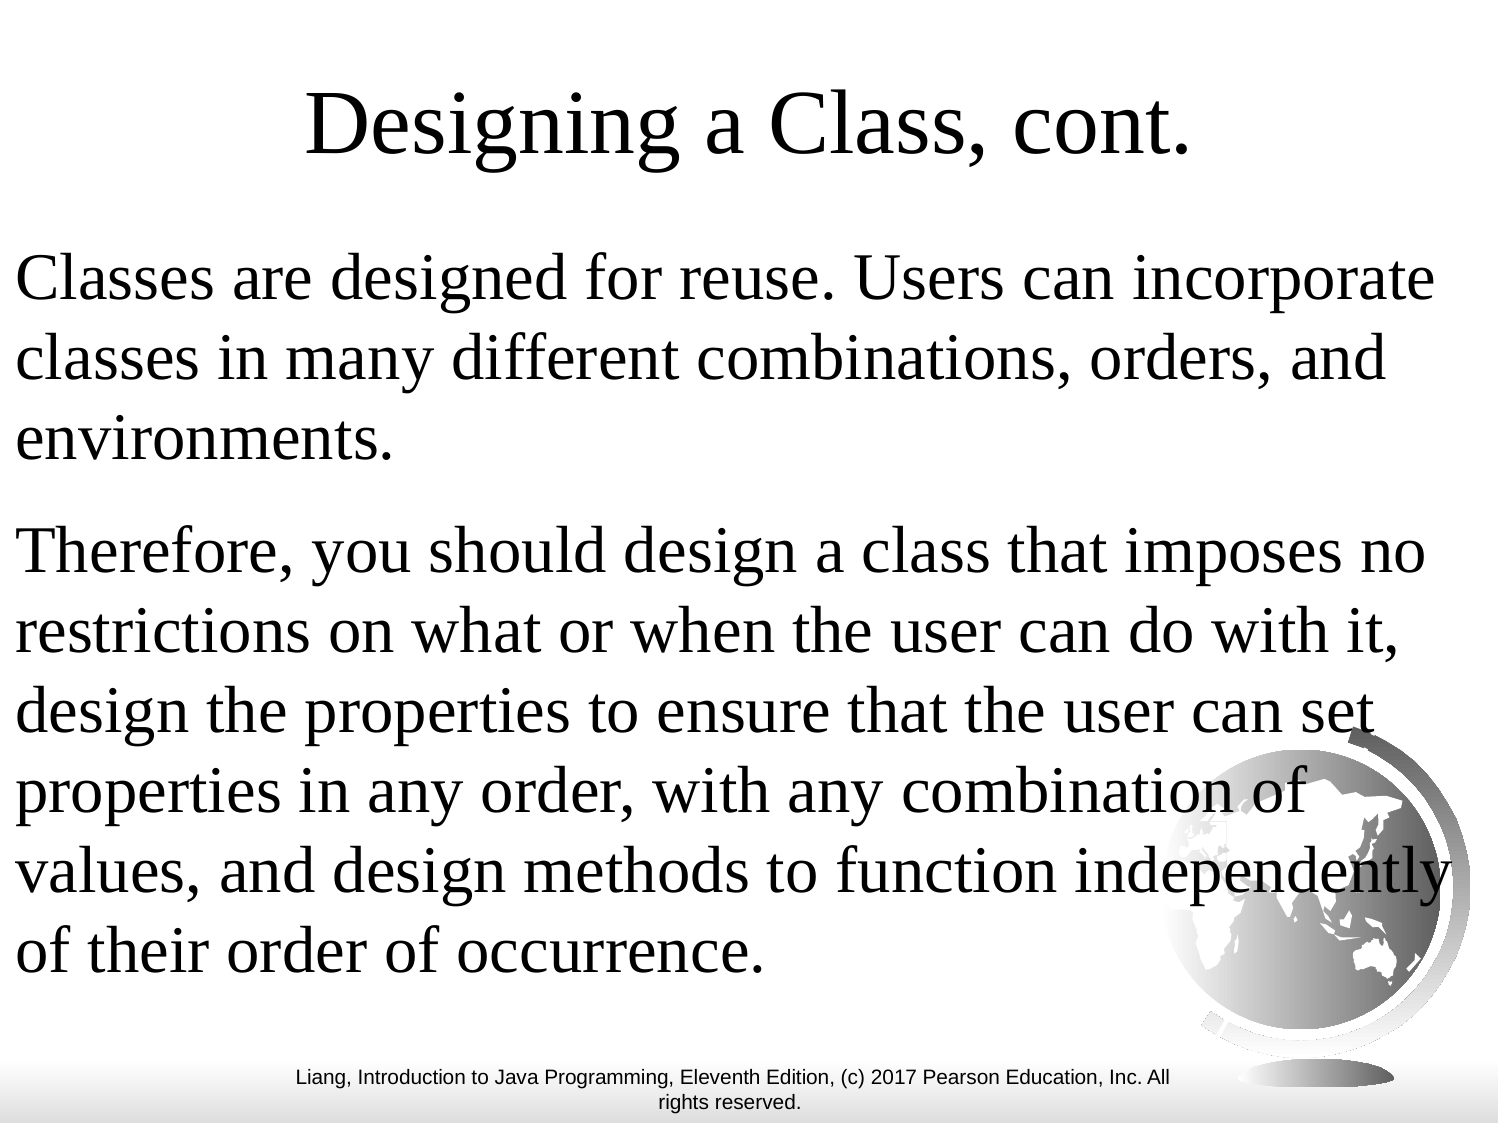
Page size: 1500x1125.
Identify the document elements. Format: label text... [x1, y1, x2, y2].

title Designing a Class, cont. [112, 49, 1388, 185]
list Classes are designed for reuse. Users can incorporate classes in many different combinations, orders, and environments. Therefore, you should design a class that imposes no restrictions on what or when the user can do with it, design the properties to ensure that the user can set properties in any order, with any combination of values, and design methods to function independently of their order of occurrence. [0, 224, 1500, 1125]
